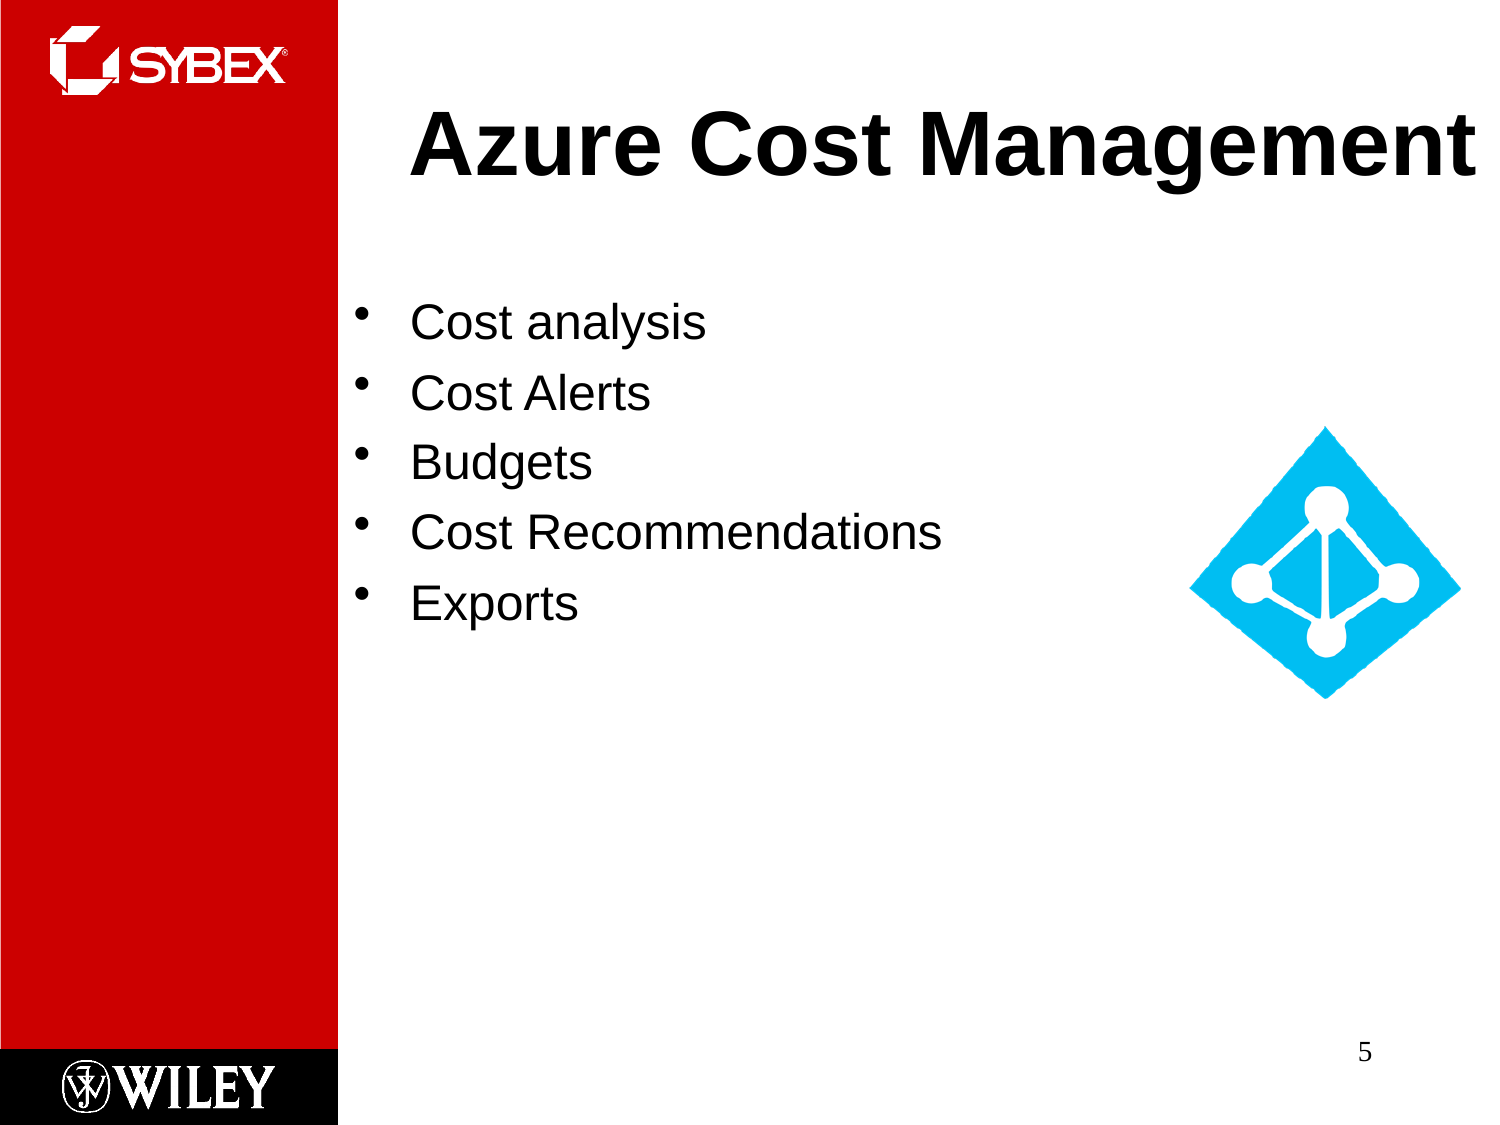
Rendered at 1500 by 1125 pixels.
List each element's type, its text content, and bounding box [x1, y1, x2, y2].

list Cost analysis Cost Alerts Budgets Cost Recommendations Exports [338, 282, 1451, 1025]
picture [1189, 590, 1323, 699]
picture [1232, 487, 1419, 657]
text_box [0, 0, 338, 1049]
picture [49, 26, 288, 95]
picture [1327, 426, 1461, 586]
title Azure Cost Management [350, 45, 1500, 233]
picture [1329, 591, 1461, 699]
text_box [0, 1049, 338, 1125]
picture [62, 1060, 276, 1113]
text_box 5 [1262, 1024, 1388, 1100]
picture [1189, 426, 1324, 586]
